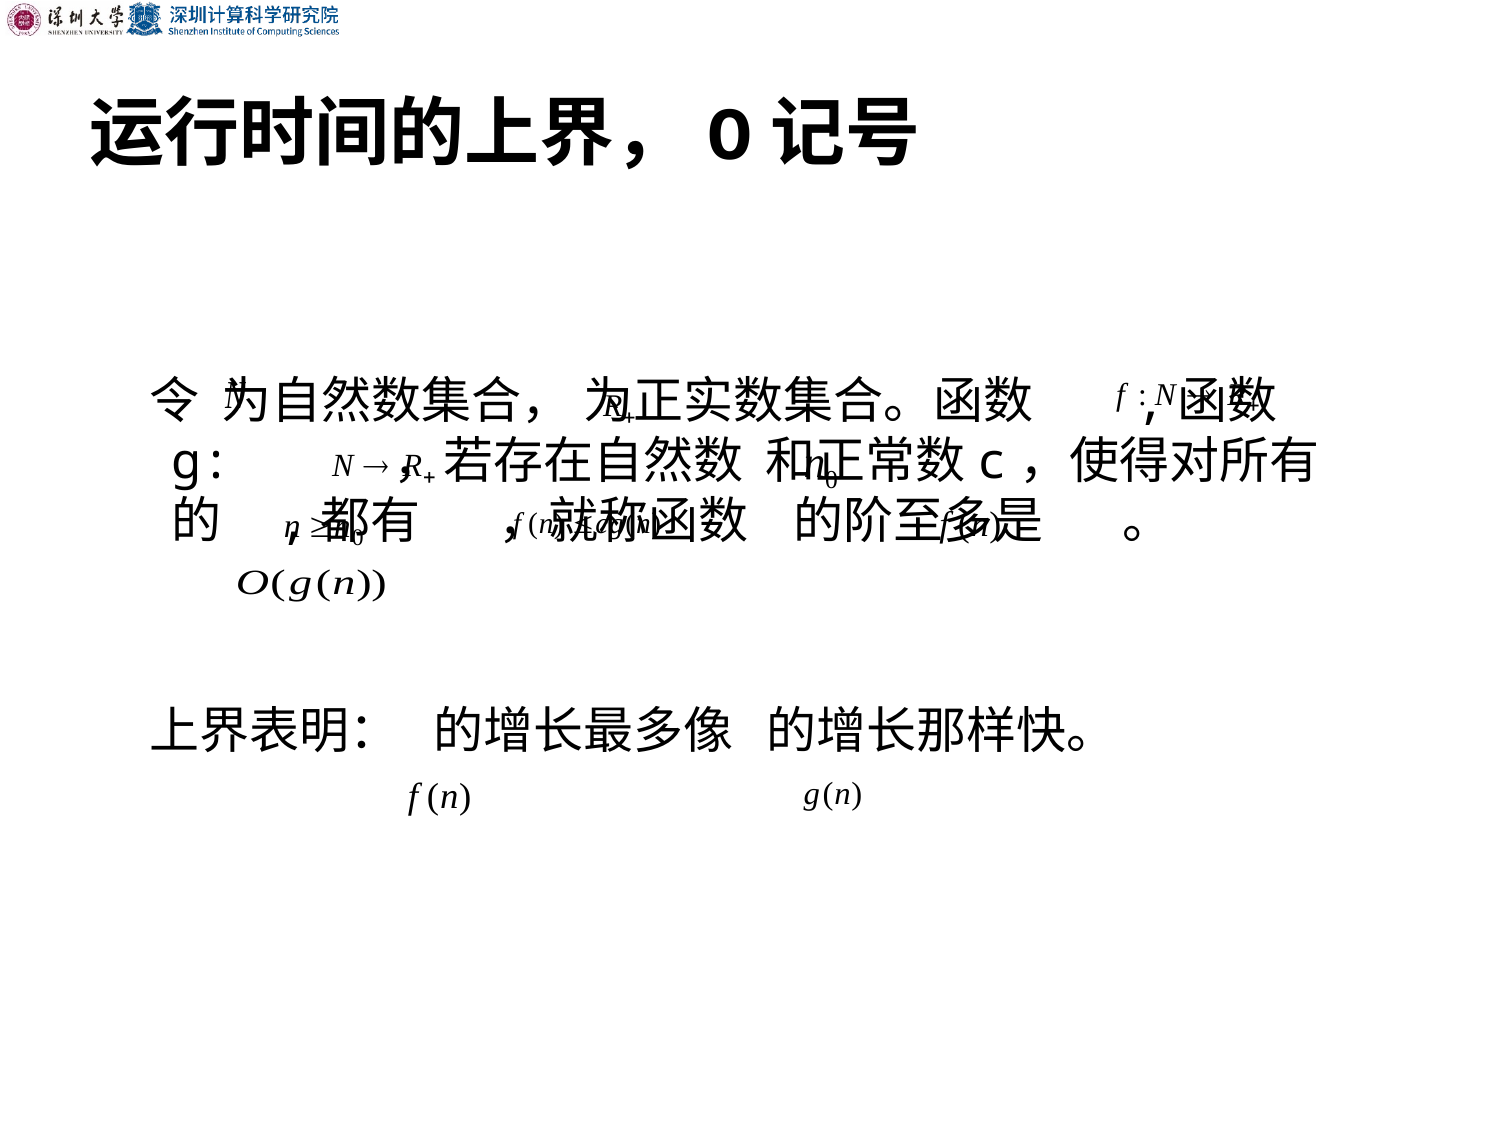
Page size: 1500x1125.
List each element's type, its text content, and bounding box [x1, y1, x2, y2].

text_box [218, 373, 255, 422]
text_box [277, 503, 373, 555]
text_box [229, 562, 396, 610]
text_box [596, 385, 644, 433]
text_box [926, 503, 1009, 552]
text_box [501, 503, 668, 549]
picture [5, 1, 124, 36]
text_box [395, 774, 479, 824]
text_box 令 为自然数集合， 为正实数集合。函数 ,函数g: ，若存在自然数 和正常数c，使得对所有的 ,都有 ，就称函数 的阶至多是 。 上界表明： 的增长最多像 的增长那样快。 [100, 361, 1341, 941]
text_box 运行时间的上界，O记号 [74, 53, 1425, 206]
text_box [796, 774, 869, 818]
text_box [1104, 373, 1268, 422]
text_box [796, 432, 845, 500]
picture [125, 1, 340, 37]
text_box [324, 443, 444, 493]
